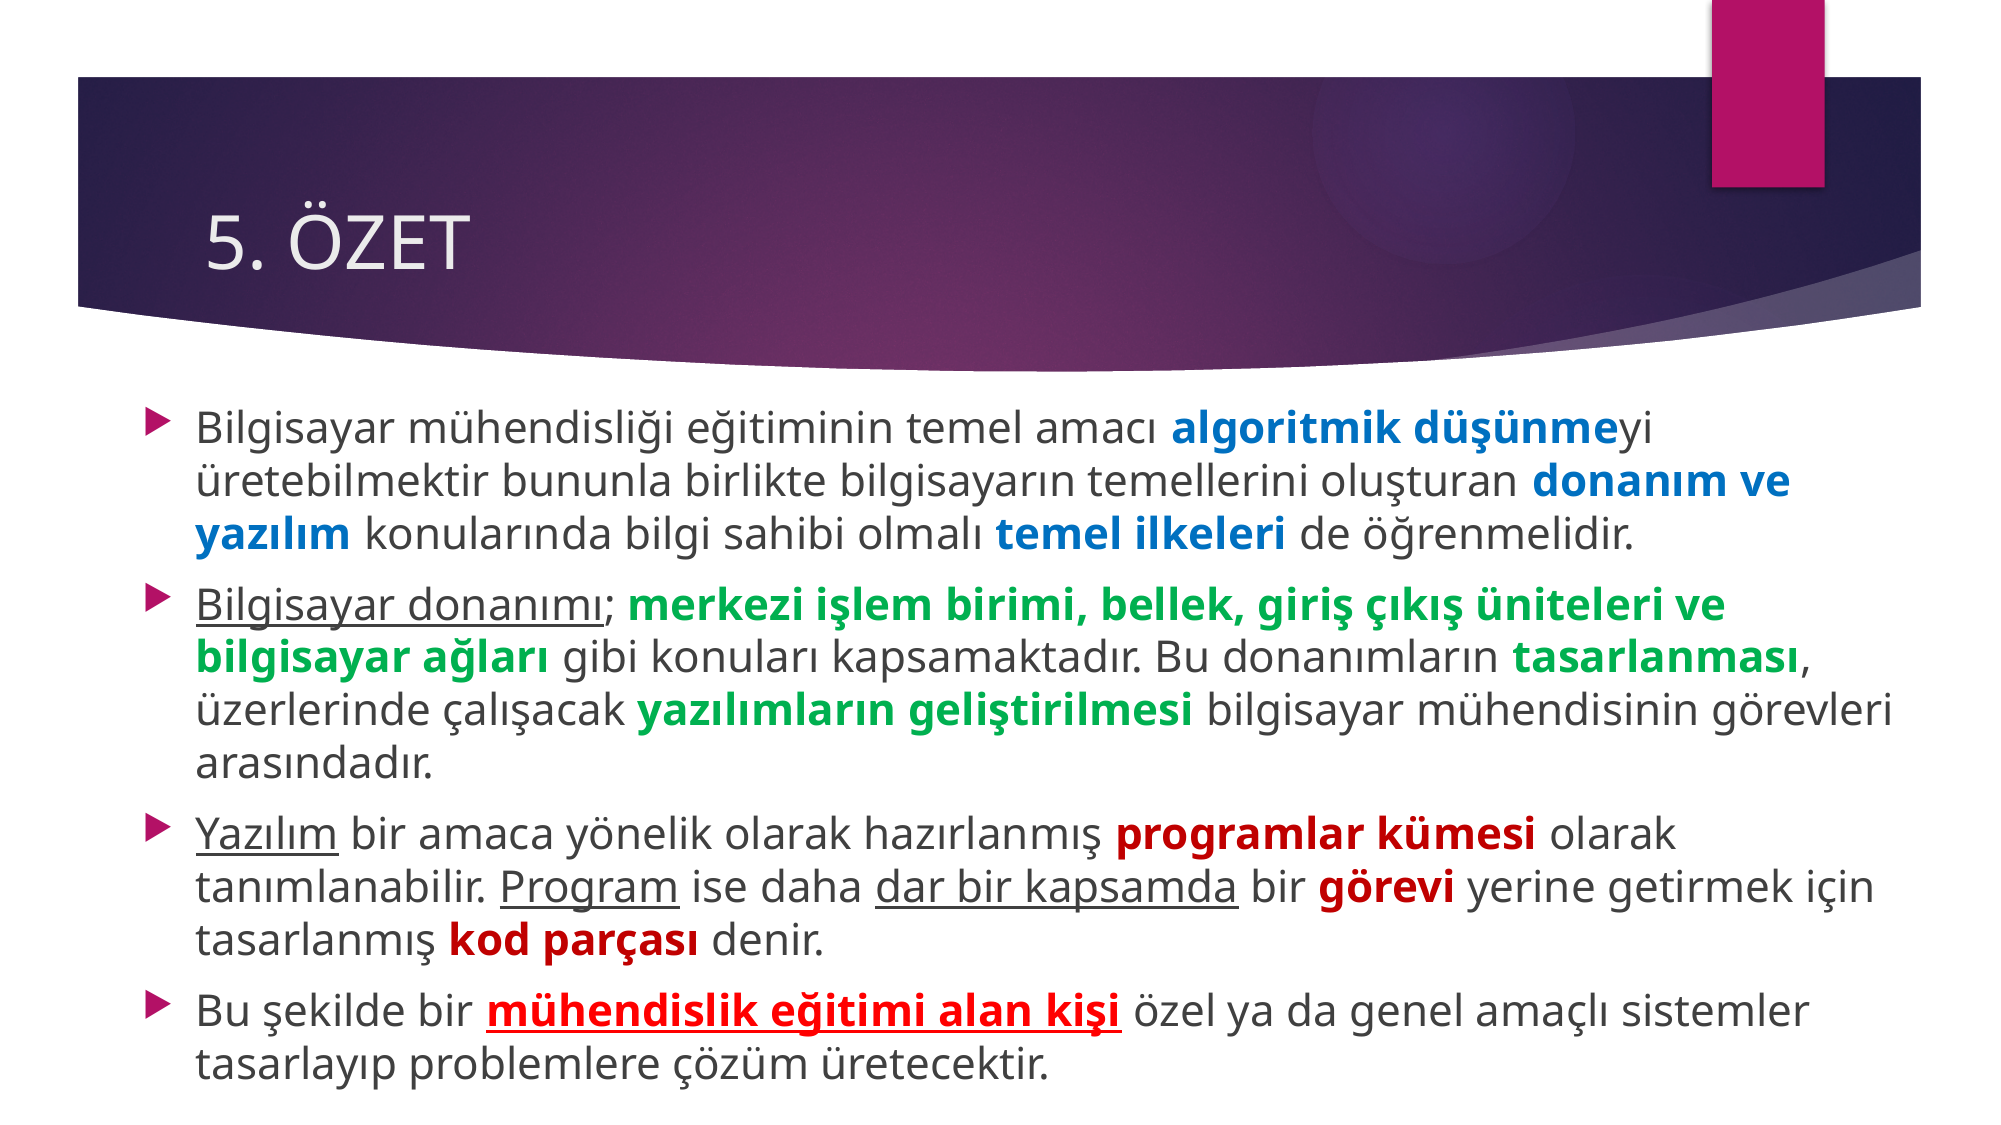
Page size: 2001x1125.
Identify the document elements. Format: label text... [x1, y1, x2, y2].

list Bilgisayar mühendisliği eğitiminin temel amacı algoritmik düşünmeyi üretebilmektir bununla birlikte bilgisayarın temellerini oluşturan donanım ve yazılım konularında bilgi sahibi olmalı temel ilkeleri de öğrenmelidir. Bilgisayar donanımı; merkezi işlem birimi, bellek, giriş çıkış üniteleri ve bilgisayar ağları gibi konuları kapsamaktadır. Bu donanımların tasarlanması, üzerlerinde çalışacak yazılımların geliştirilmesi bilgisayar mühendisinin görevleri arasındadır. Yazılım bir amaca yönelik olarak hazırlanmış programlar kümesi olarak tanımlanabilir. Program ise daha dar bir kapsamda bir görevi yerine getirmek için tasarlanmış kod parçası denir. Bu şekilde bir mühendislik eğitimi alan kişi özel ya da genel amaçlı sistemler tasarlayıp problemlere çözüm üretecektir. [127, 392, 1919, 1103]
title 5. ÖZET [189, 159, 1627, 320]
